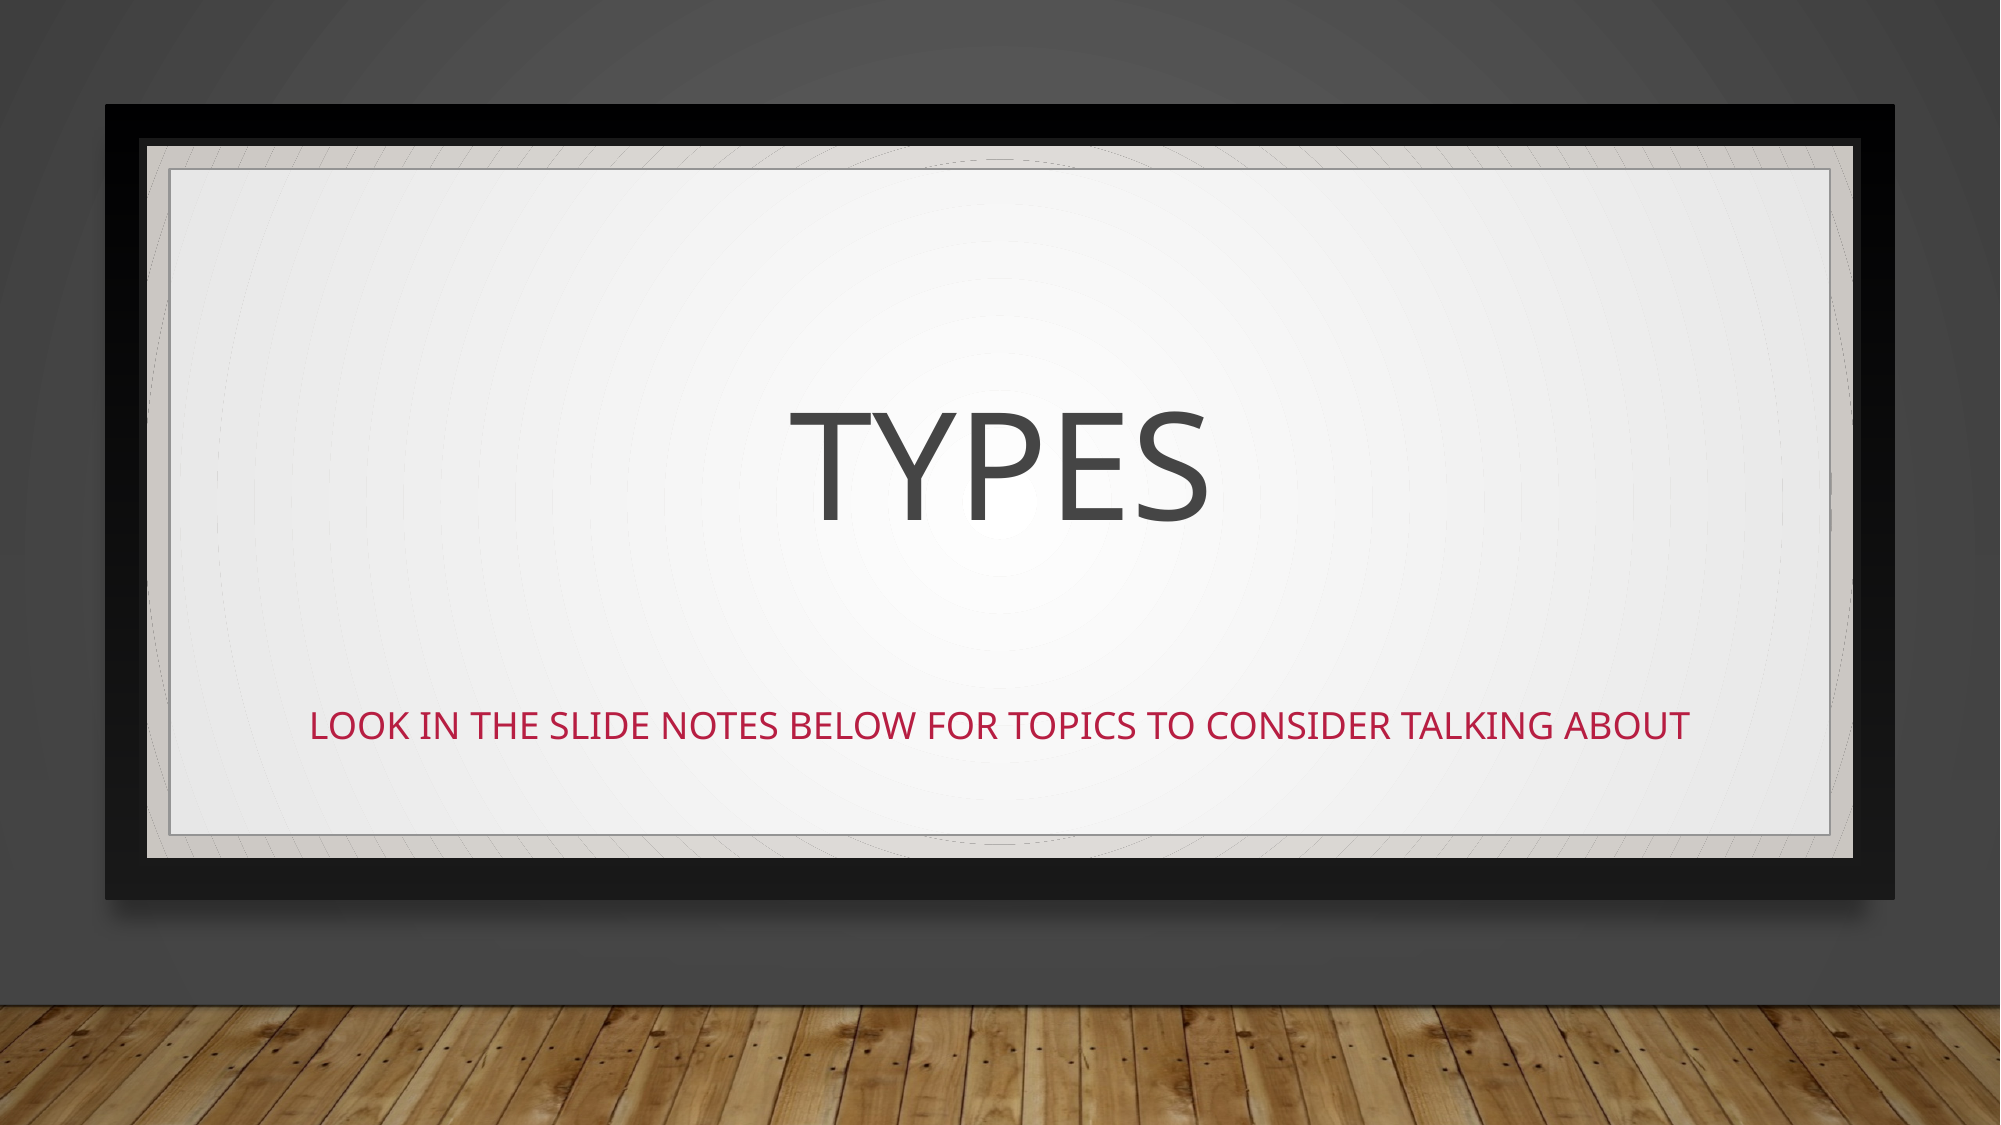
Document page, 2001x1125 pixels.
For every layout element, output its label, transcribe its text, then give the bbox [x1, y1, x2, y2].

text_box [105, 104, 1895, 900]
text_box [142, 141, 1858, 863]
title Types [255, 259, 1749, 677]
list Look in the slide notes below for topics to consider talking about [251, 678, 1749, 801]
picture [0, 1006, 2000, 1125]
text_box [168, 168, 1831, 836]
text_box [0, 330, 2000, 1004]
text_box [0, 0, 2000, 330]
